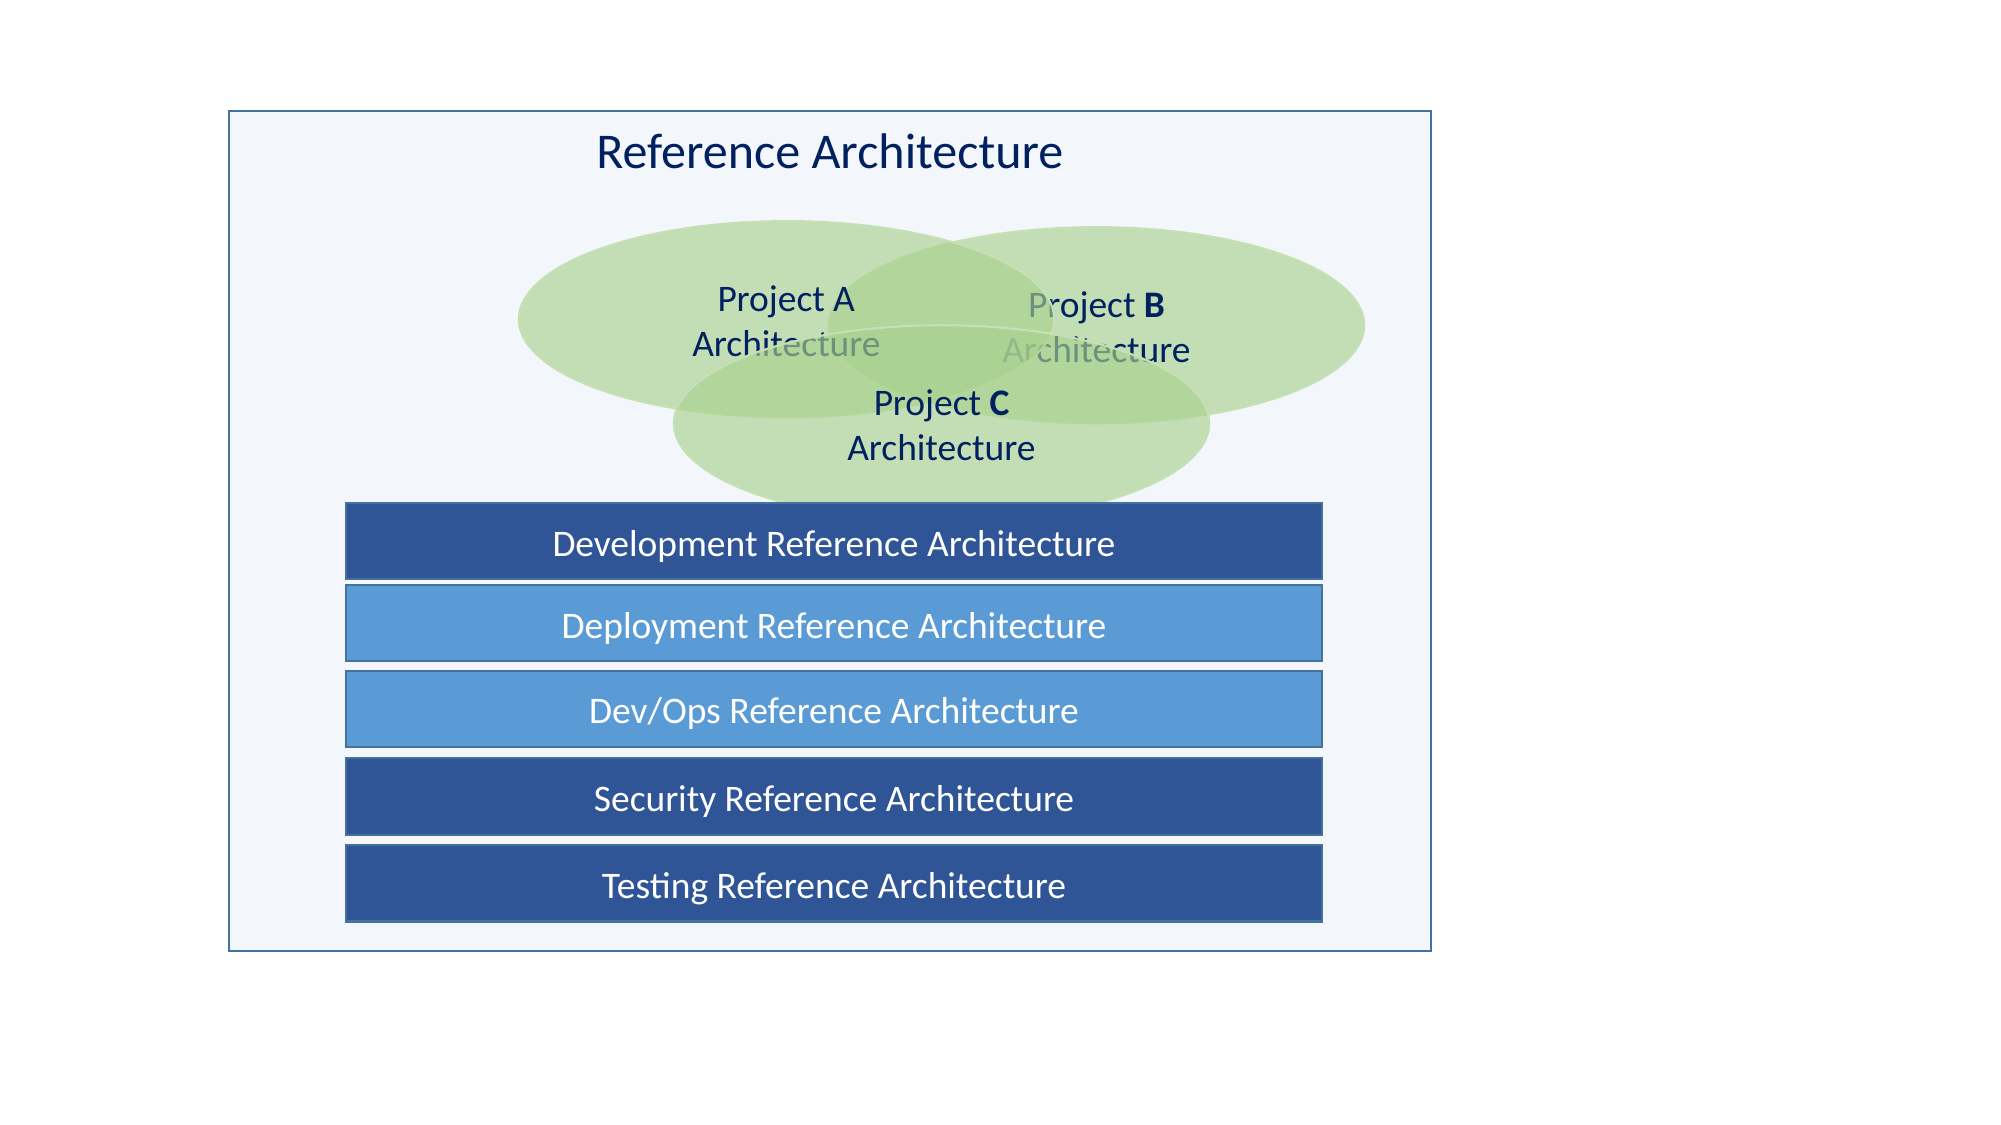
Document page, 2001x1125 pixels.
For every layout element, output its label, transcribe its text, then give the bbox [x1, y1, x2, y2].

text_box Reference Architecture [228, 110, 1432, 952]
text_box Deployment Reference Architecture [345, 584, 1323, 662]
text_box Project C Architecture [672, 324, 1211, 502]
text_box Development Reference Architecture [345, 502, 1323, 580]
text_box Testing Reference Architecture [345, 844, 1323, 923]
text_box Dev/Ops Reference Architecture [345, 670, 1323, 748]
text_box Project A Architecture [517, 220, 1056, 410]
text_box Security Reference Architecture [345, 757, 1323, 836]
text_box Project B Architecture [954, 226, 1366, 416]
